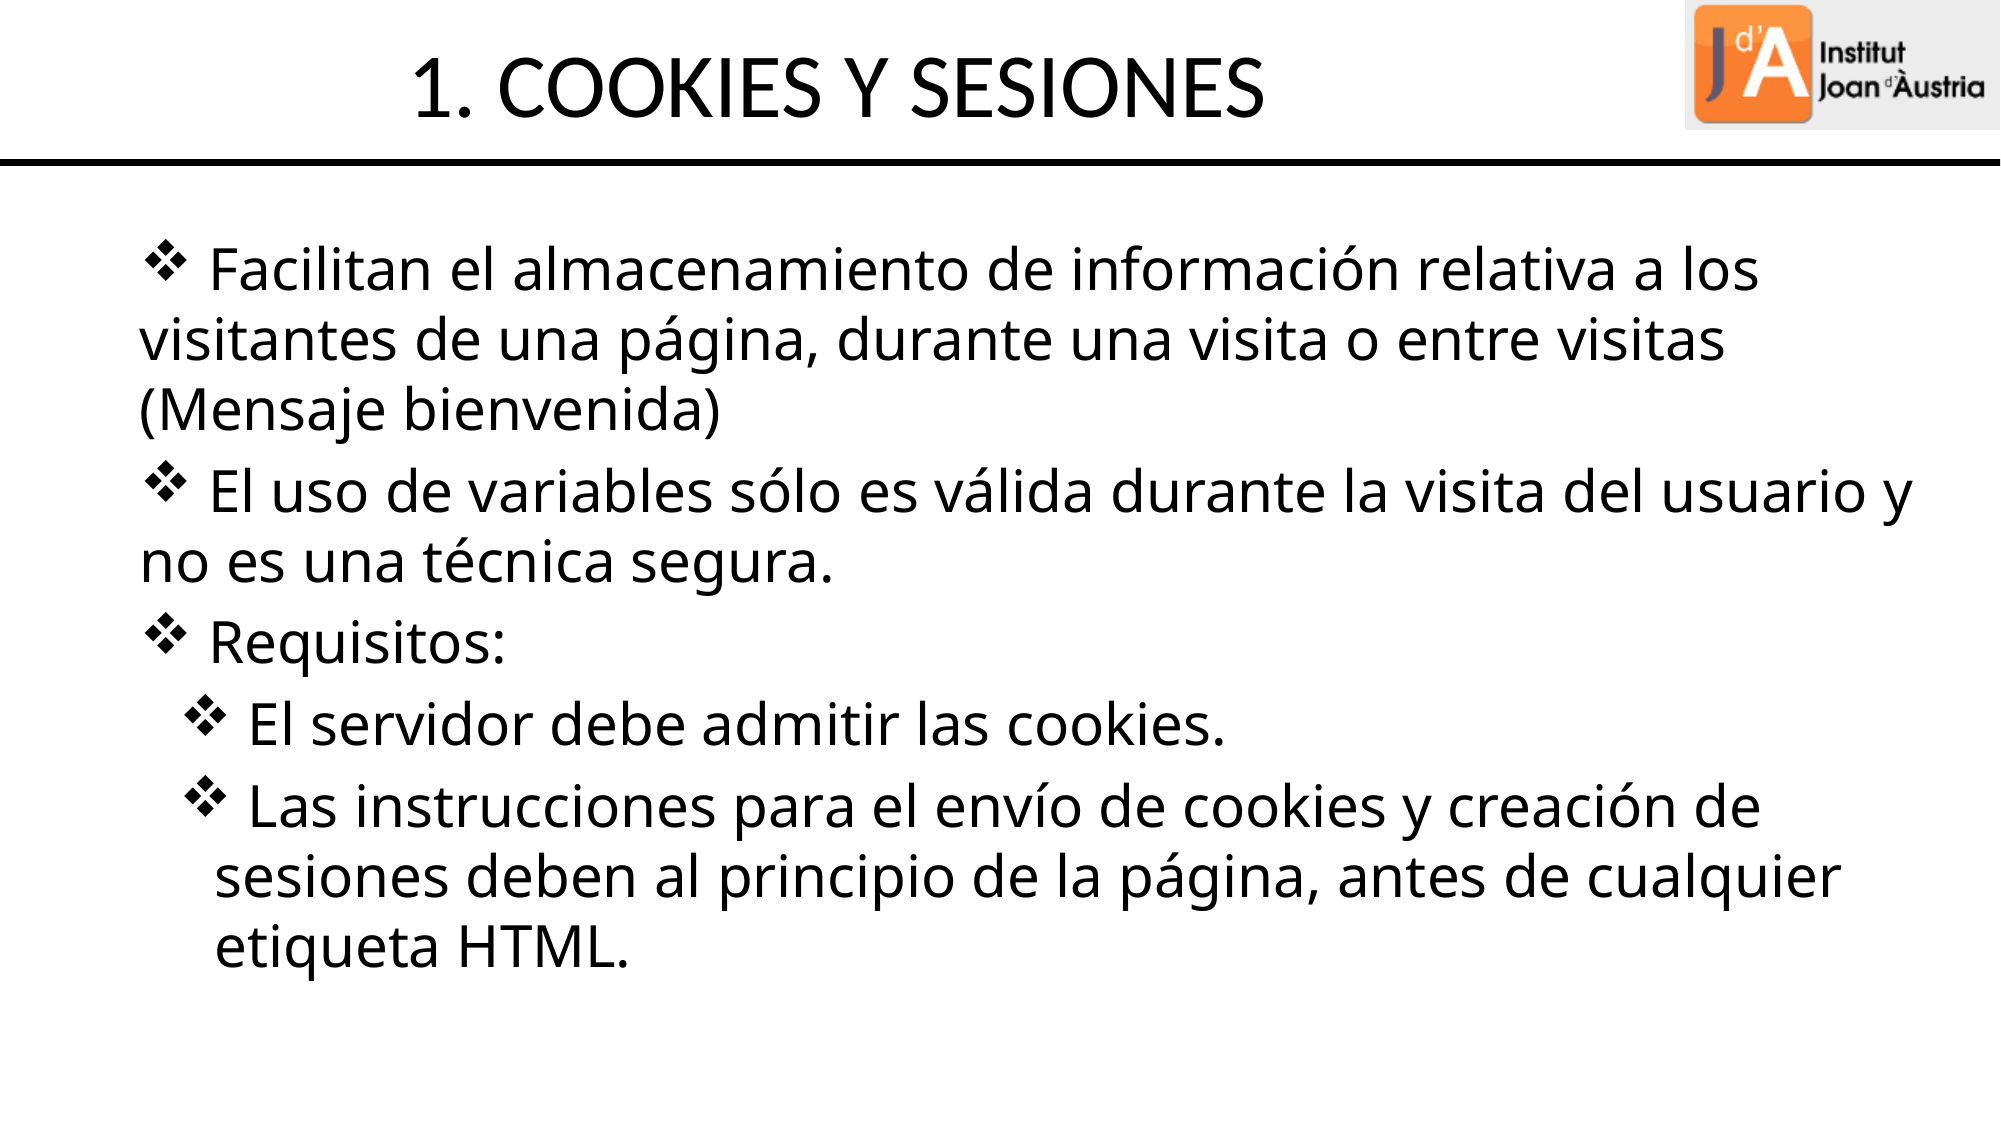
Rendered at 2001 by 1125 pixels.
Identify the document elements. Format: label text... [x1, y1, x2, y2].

picture [1685, 0, 2000, 130]
text_box 1. COOKIES Y SESIONES [0, 0, 1675, 146]
text_box Facilitan el almacenamiento de información relativa a los visitantes de una página, durante una visita o entre visitas (Mensaje bienvenida) El uso de variables sólo es válida durante la visita del usuario y no es una técnica segura. Requisitos: El servidor debe admitir las cookies. Las instrucciones para el envío de cookies y creación de sesiones deben al principio de la página, antes de cualquier etiqueta HTML. [124, 224, 1938, 987]
